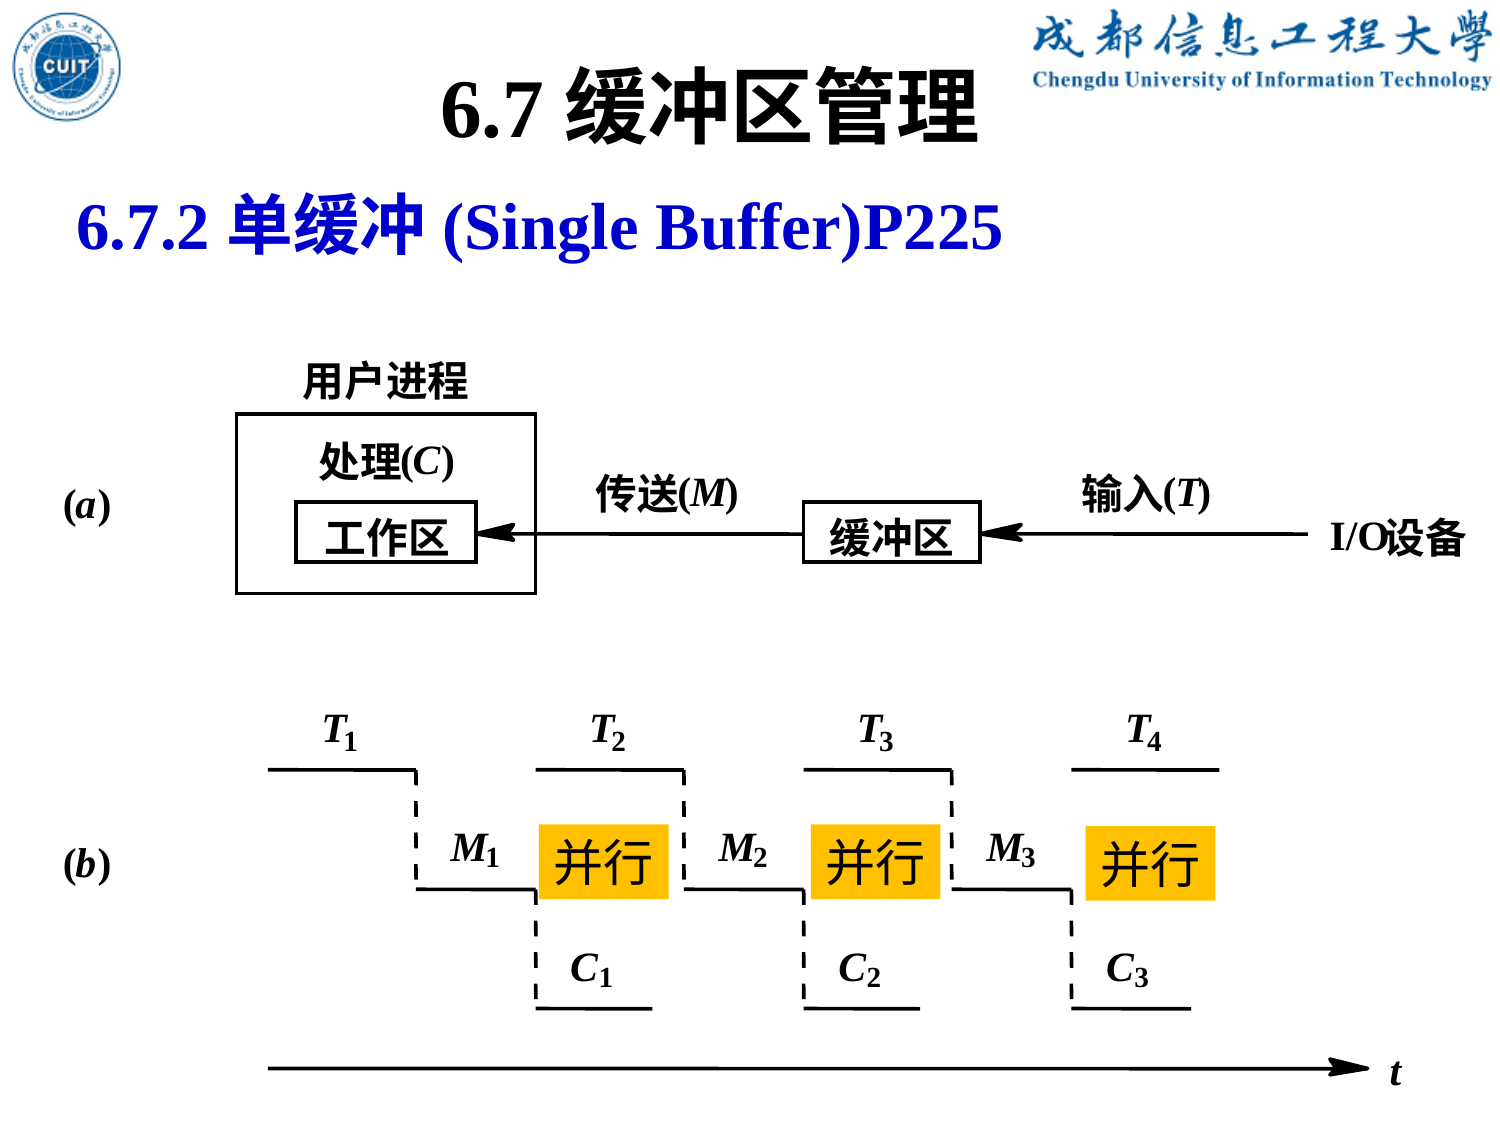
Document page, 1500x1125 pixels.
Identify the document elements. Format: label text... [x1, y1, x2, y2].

text_box ) [97, 477, 112, 528]
text_box [979, 524, 1022, 541]
text_box ( [62, 477, 75, 528]
text_box 并行 [538, 824, 669, 900]
text_box [1329, 1059, 1368, 1075]
text_box ) [1197, 464, 1212, 515]
text_box M [690, 464, 724, 515]
text_box I/O [1329, 508, 1390, 559]
text_box 4 [1147, 722, 1162, 758]
text_box t [1389, 1043, 1402, 1094]
text_box 3 [1021, 838, 1036, 874]
text_box C [1105, 939, 1134, 990]
text_box 传送 [595, 467, 680, 518]
text_box T [856, 700, 883, 751]
text_box M [450, 820, 488, 871]
text_box C [570, 939, 599, 990]
text_box 1 [598, 958, 614, 994]
text_box C [838, 939, 867, 990]
text_box 6.7.2单缓冲(Single Buffer)P225 [61, 175, 1450, 254]
text_box M [986, 820, 1024, 871]
text_box T [1175, 464, 1197, 515]
text_box T [1124, 700, 1151, 751]
text_box 6.7缓冲区管理 [97, 47, 1323, 162]
text_box 设备 [1383, 511, 1467, 562]
text_box 3 [879, 722, 894, 758]
text_box b [75, 835, 97, 886]
text_box [236, 414, 536, 594]
text_box ) [724, 464, 739, 515]
text_box [803, 502, 980, 563]
text_box 并行 [810, 824, 941, 900]
text_box 3 [1134, 958, 1150, 994]
text_box 2 [866, 958, 882, 994]
text_box [475, 524, 514, 541]
picture [0, 0, 127, 138]
text_box 2 [611, 722, 627, 758]
text_box M [718, 820, 756, 871]
text_box 用户进程 [302, 354, 470, 405]
text_box 缓冲区 [829, 511, 956, 562]
text_box ( [62, 835, 75, 886]
text_box ( [1162, 464, 1175, 515]
text_box 输入 [1081, 467, 1165, 518]
text_box 2 [753, 838, 768, 874]
text_box a [75, 477, 97, 528]
text_box 并行 [1085, 826, 1216, 901]
text_box T [589, 700, 615, 751]
picture [1029, 0, 1500, 102]
text_box ( [677, 464, 690, 515]
text_box ) [97, 835, 112, 886]
text_box 1 [485, 838, 501, 874]
text_box T [321, 700, 347, 751]
text_box 1 [343, 722, 359, 758]
